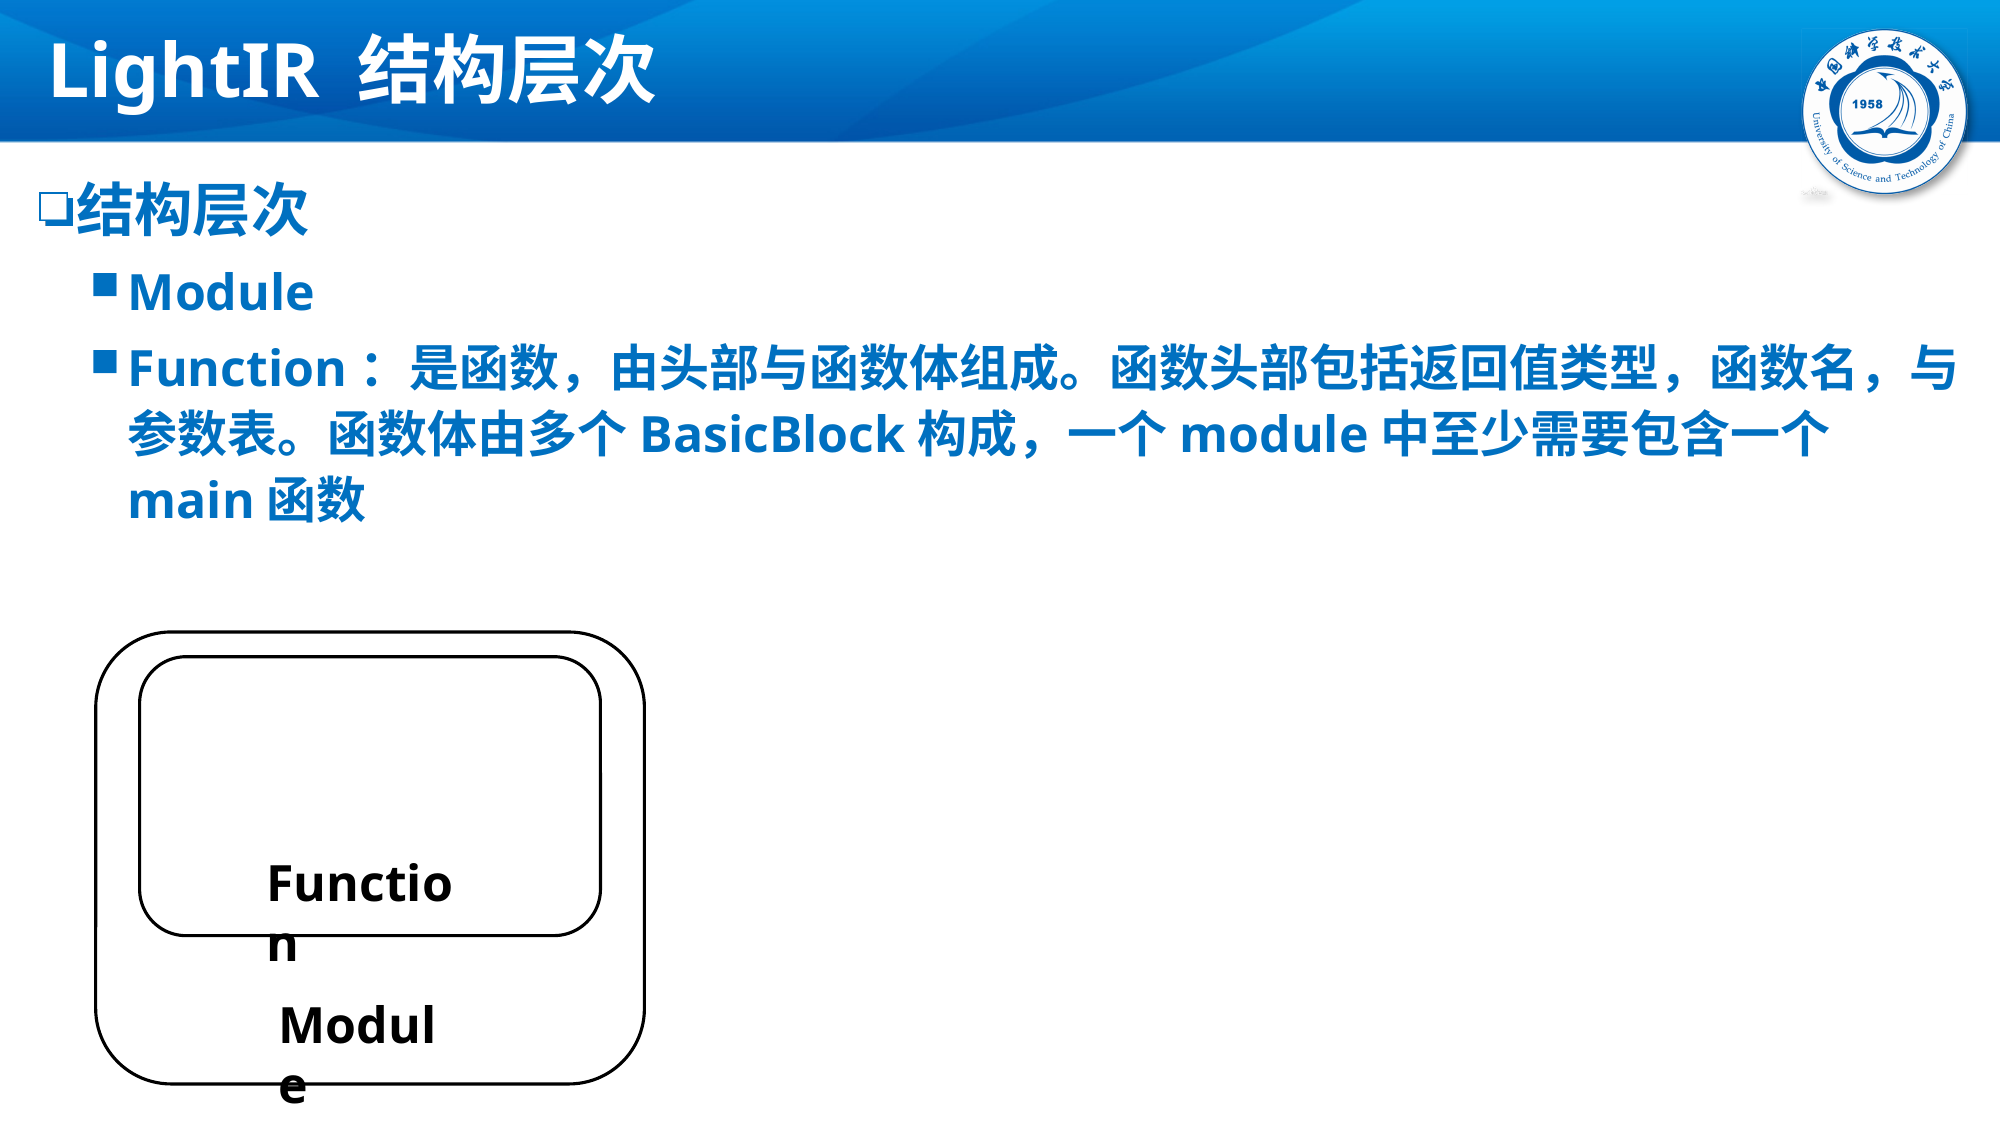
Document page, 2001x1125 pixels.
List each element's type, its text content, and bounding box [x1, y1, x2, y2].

title LightIR 结构层次 [32, 22, 1619, 124]
list 结构层次 Module Function：是函数，由头部与函数体组成。函数头部包括返回值类型，函数名，与参数表。函数体由多个BasicBlock构成，一个module中至少需要包含一个main函数 [24, 173, 1977, 1093]
picture [39, 192, 73, 226]
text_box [95, 631, 645, 1084]
picture [0, 0, 2000, 173]
